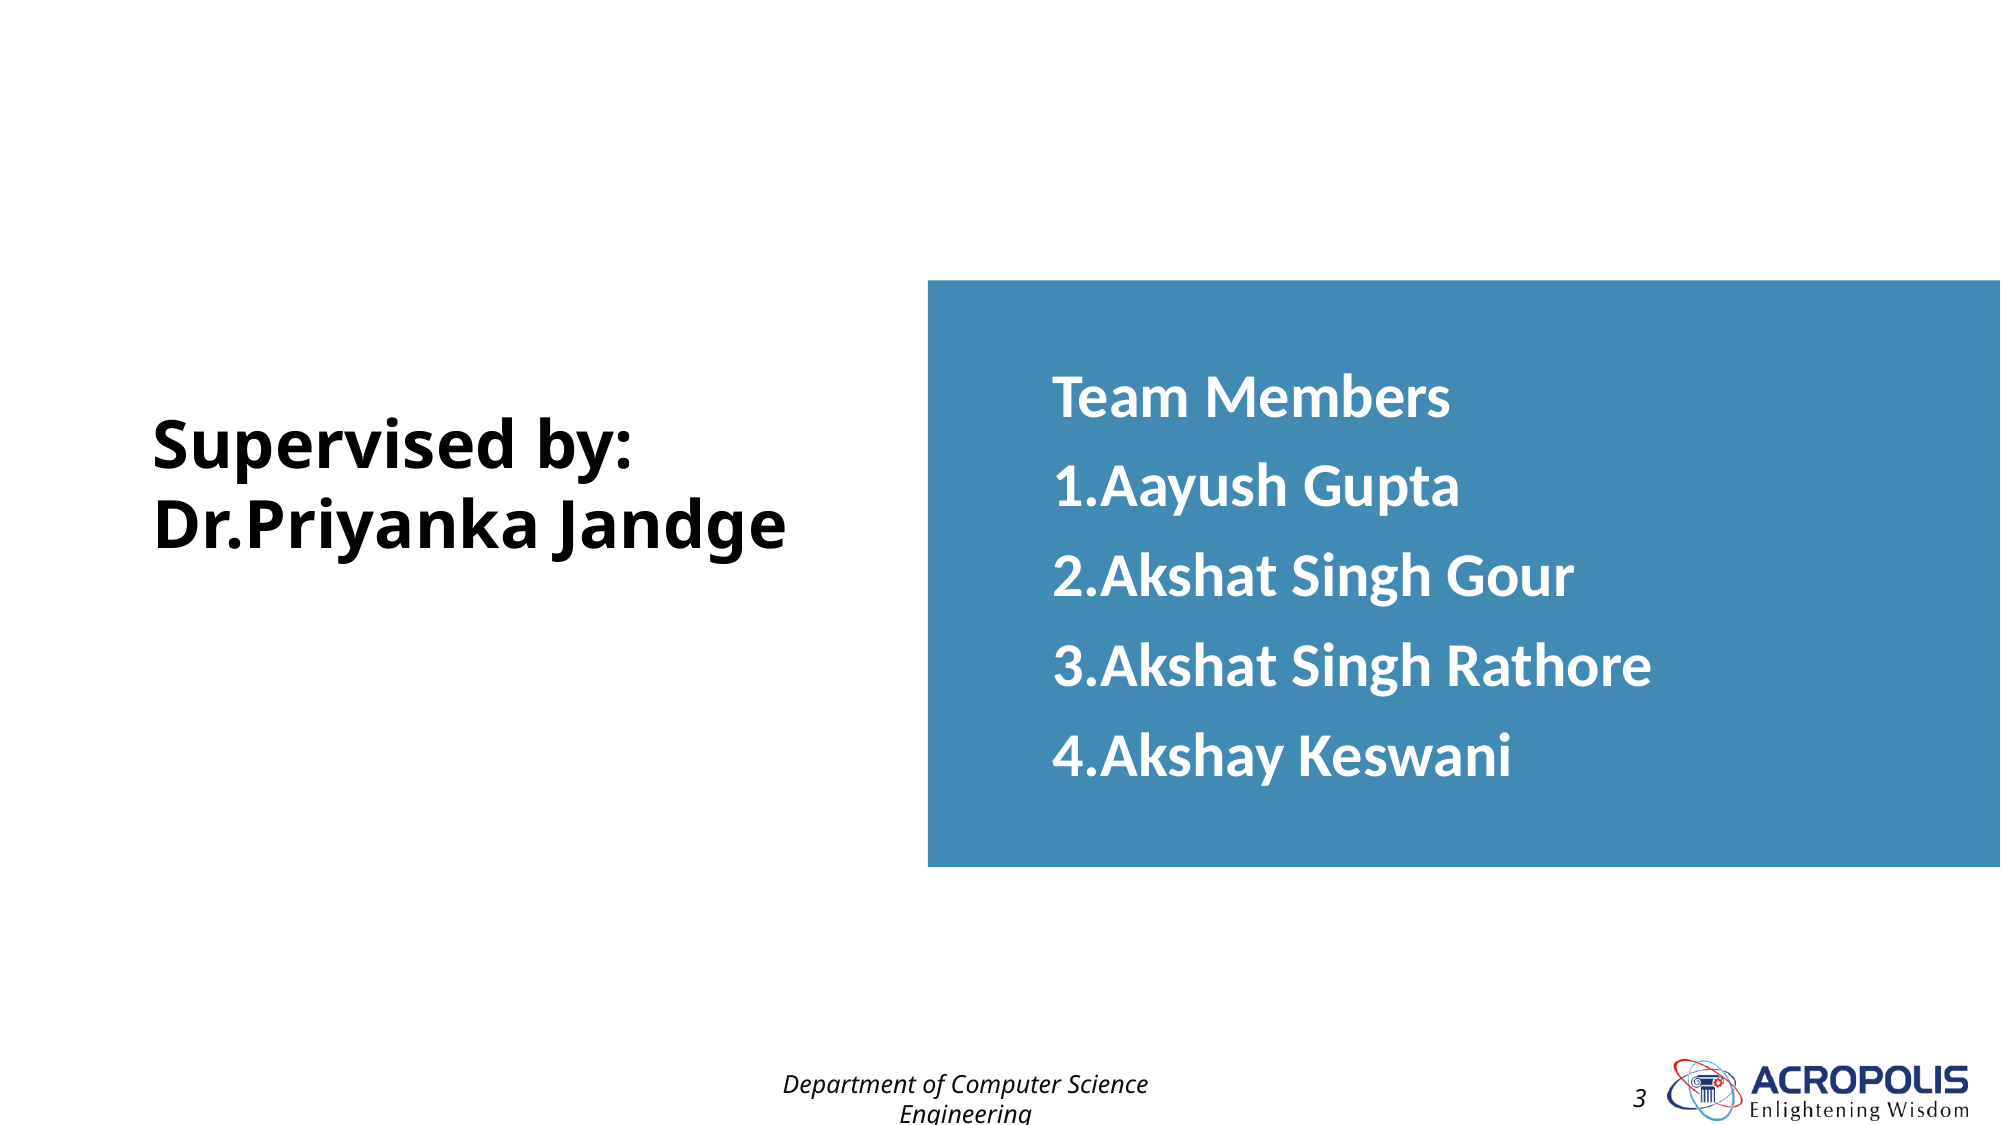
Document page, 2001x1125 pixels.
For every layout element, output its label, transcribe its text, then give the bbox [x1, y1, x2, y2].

slide_number ‹#› [1436, 1076, 1662, 1122]
list Team Members 1.Aayush Gupta 2.Akshat Singh Gour 3.Akshat Singh Rathore 4.Akshay Keswani [1037, 332, 1902, 797]
picture [1667, 1059, 1968, 1121]
footer Department of Computer Science Engineering [703, 1076, 1229, 1122]
title Supervised by: Dr.Priyanka Jandge [137, 394, 926, 753]
